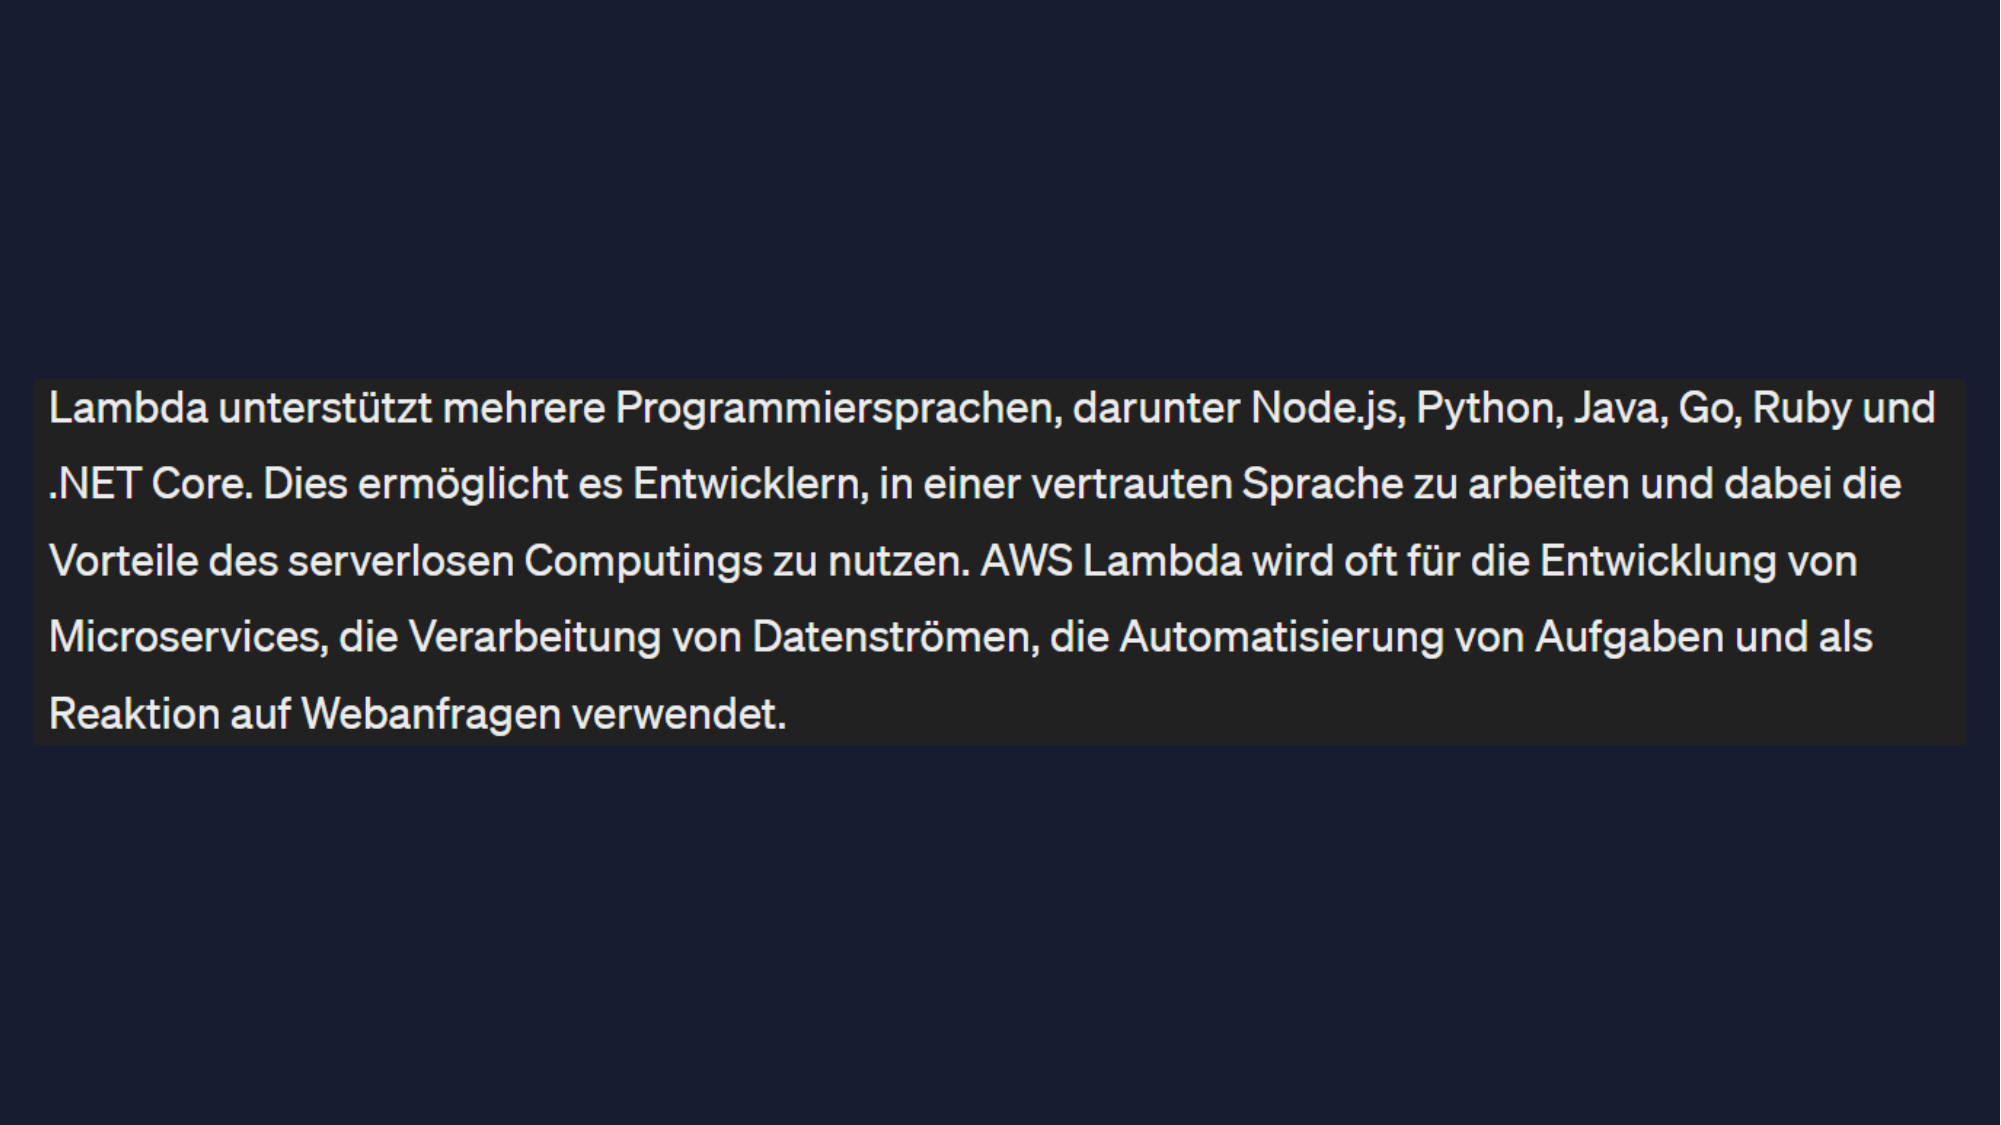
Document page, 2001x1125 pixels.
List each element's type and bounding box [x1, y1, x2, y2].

picture [34, 379, 1966, 746]
